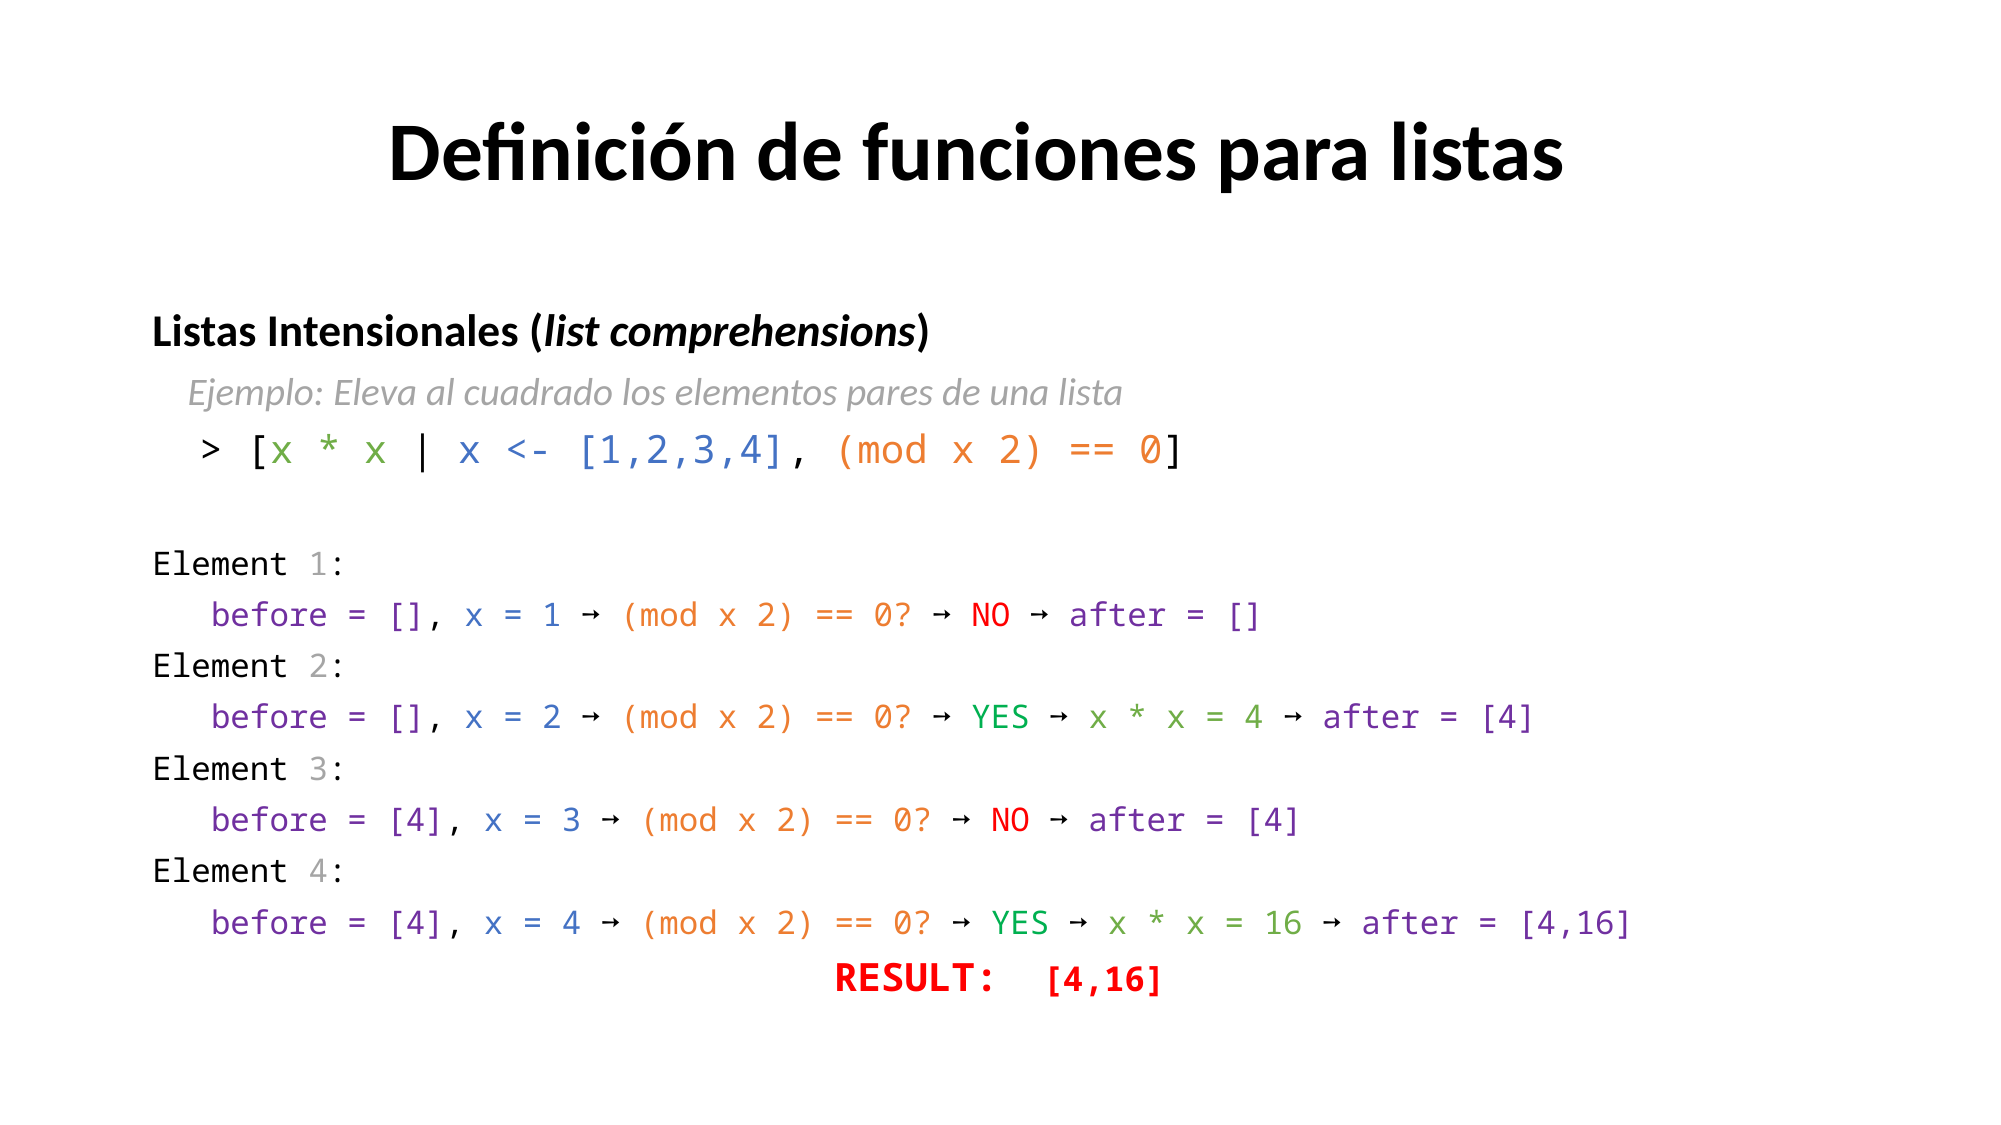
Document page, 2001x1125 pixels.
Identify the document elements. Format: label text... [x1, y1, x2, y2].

text_box Listas Intensionales (list comprehensions) Ejemplo: Eleva al cuadrado los elementos pares de una lista > [x * x | x <- [1,2,3,4], (mod x 2) == 0] Element 1: before = [], x = 1 ➙ (mod x 2) == 0? ➙ NO ➙ after = [] Element 2: before = [], x = 2 ➙ (mod x 2) == 0? ➙ YES ➙ x * x = 4 ➙ after = [4] Element 3: before = [4], x = 3 ➙ (mod x 2) == 0? ➙ NO ➙ after = [4] Element 4: before = [4], x = 4 ➙ (mod x 2) == 0? ➙ YES ➙ x * x = 16 ➙ after = [4,16] RESULT: [4,16] [137, 299, 1863, 1014]
text_box Definición de funciones para listas [114, 44, 1840, 262]
